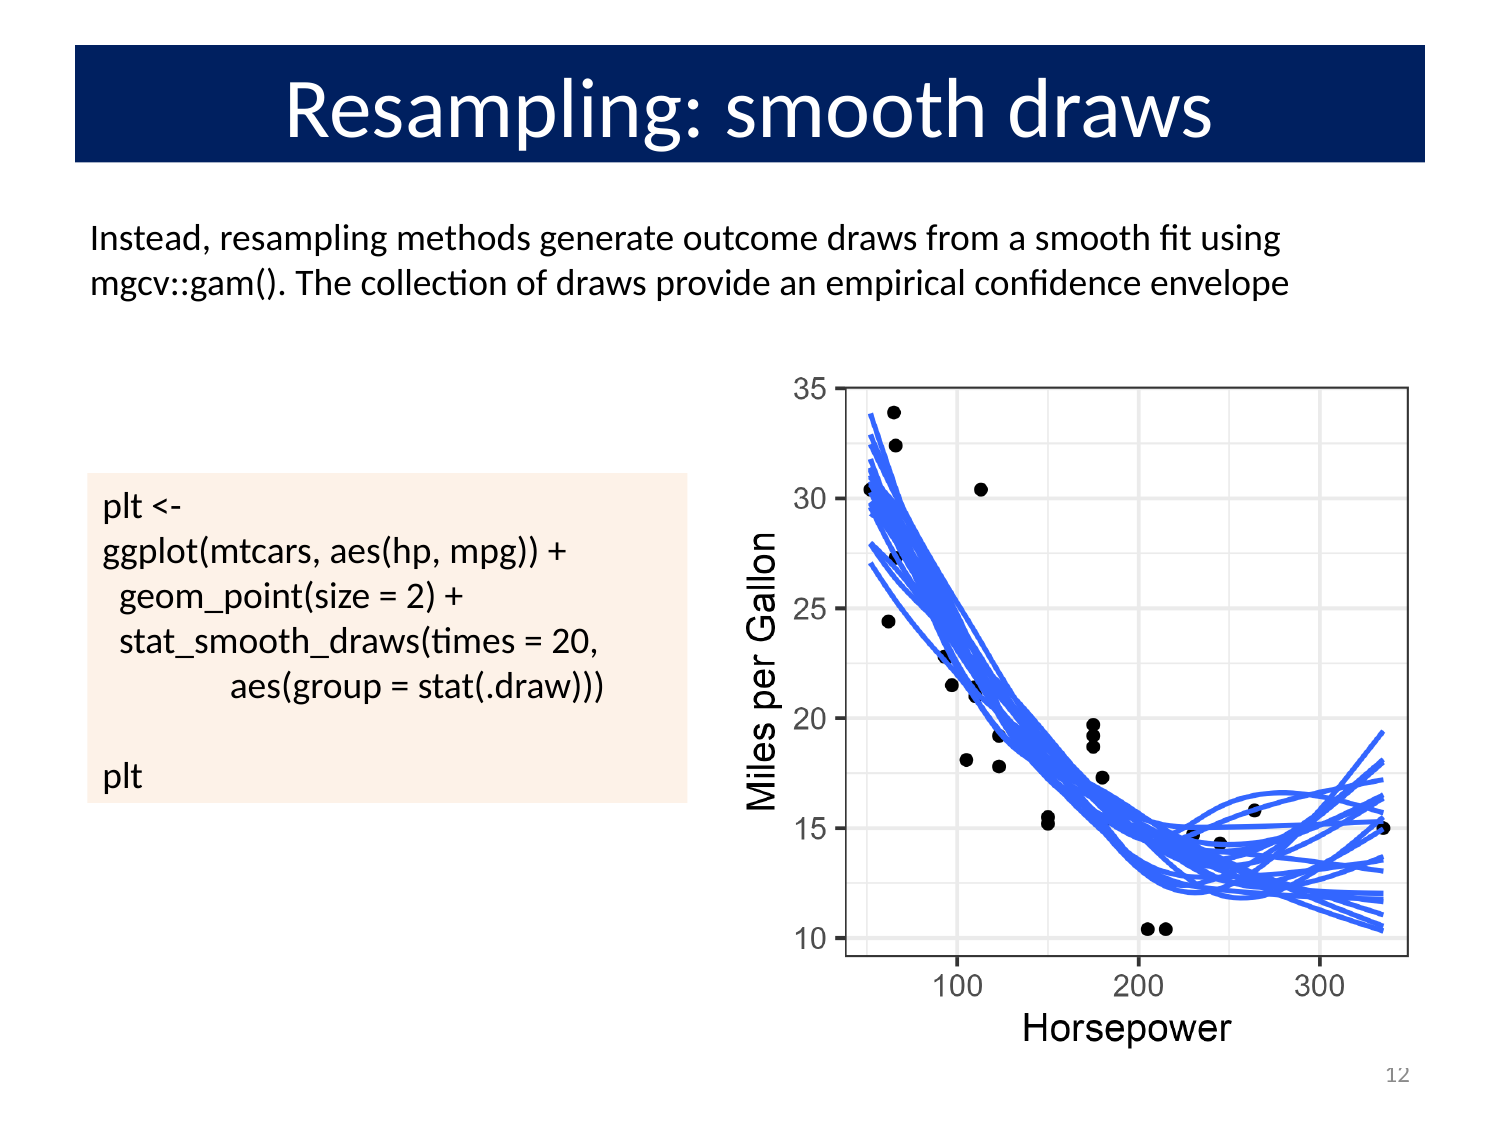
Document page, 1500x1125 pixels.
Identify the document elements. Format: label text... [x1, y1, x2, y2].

picture [727, 367, 1429, 1069]
slide_number 12 [1074, 1075, 1425, 1103]
text_box plt <- ggplot(mtcars, aes(hp, mpg)) + geom_point(size = 2) + stat_smooth_draws(times = 20, aes(group = stat(.draw))) plt [87, 473, 688, 803]
title Resampling: smooth draws [75, 45, 1425, 163]
text_box Instead, resampling methods generate outcome draws from a smooth fit using mgcv::gam(). The collection of draws provide an empirical confidence envelope [74, 205, 1425, 311]
